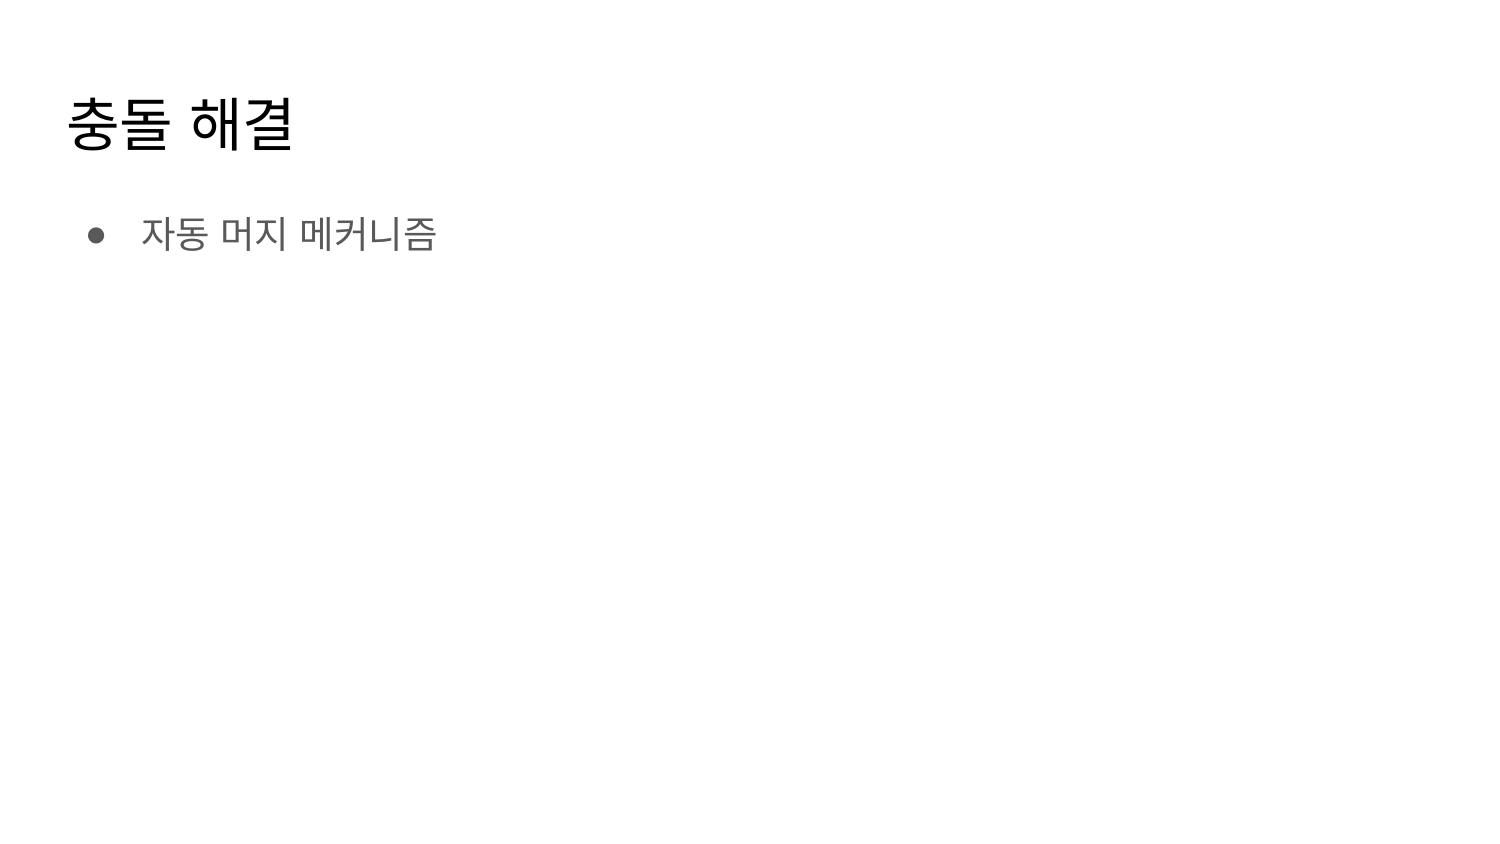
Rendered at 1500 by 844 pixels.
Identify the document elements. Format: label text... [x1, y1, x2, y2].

list 자동 머지 메커니즘 [51, 189, 1449, 750]
title 충돌 해결 [51, 72, 1449, 167]
